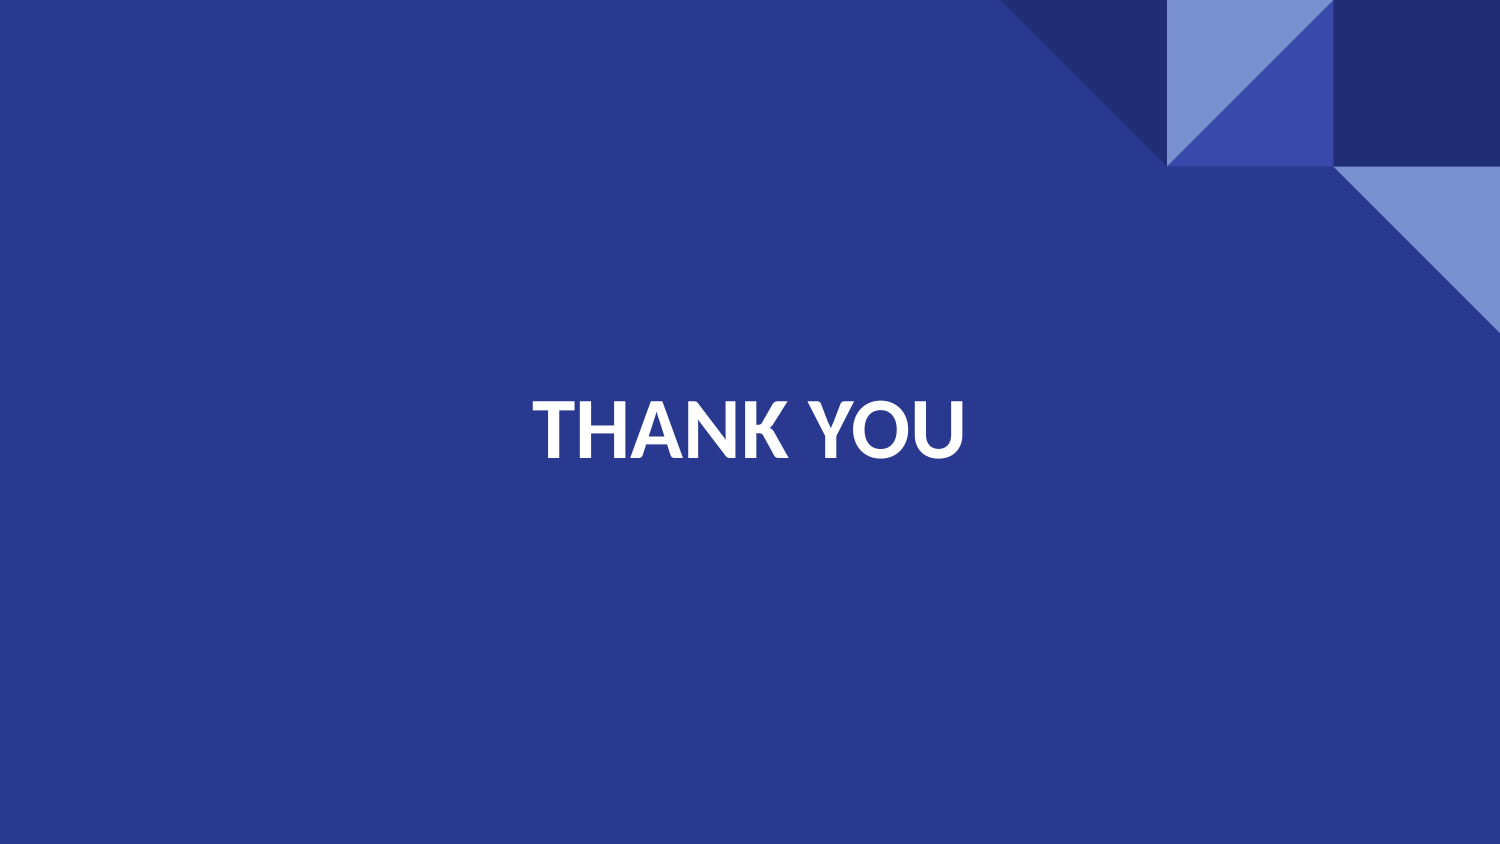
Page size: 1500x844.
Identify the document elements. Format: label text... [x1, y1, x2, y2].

title THANK YOU [75, 353, 1425, 491]
